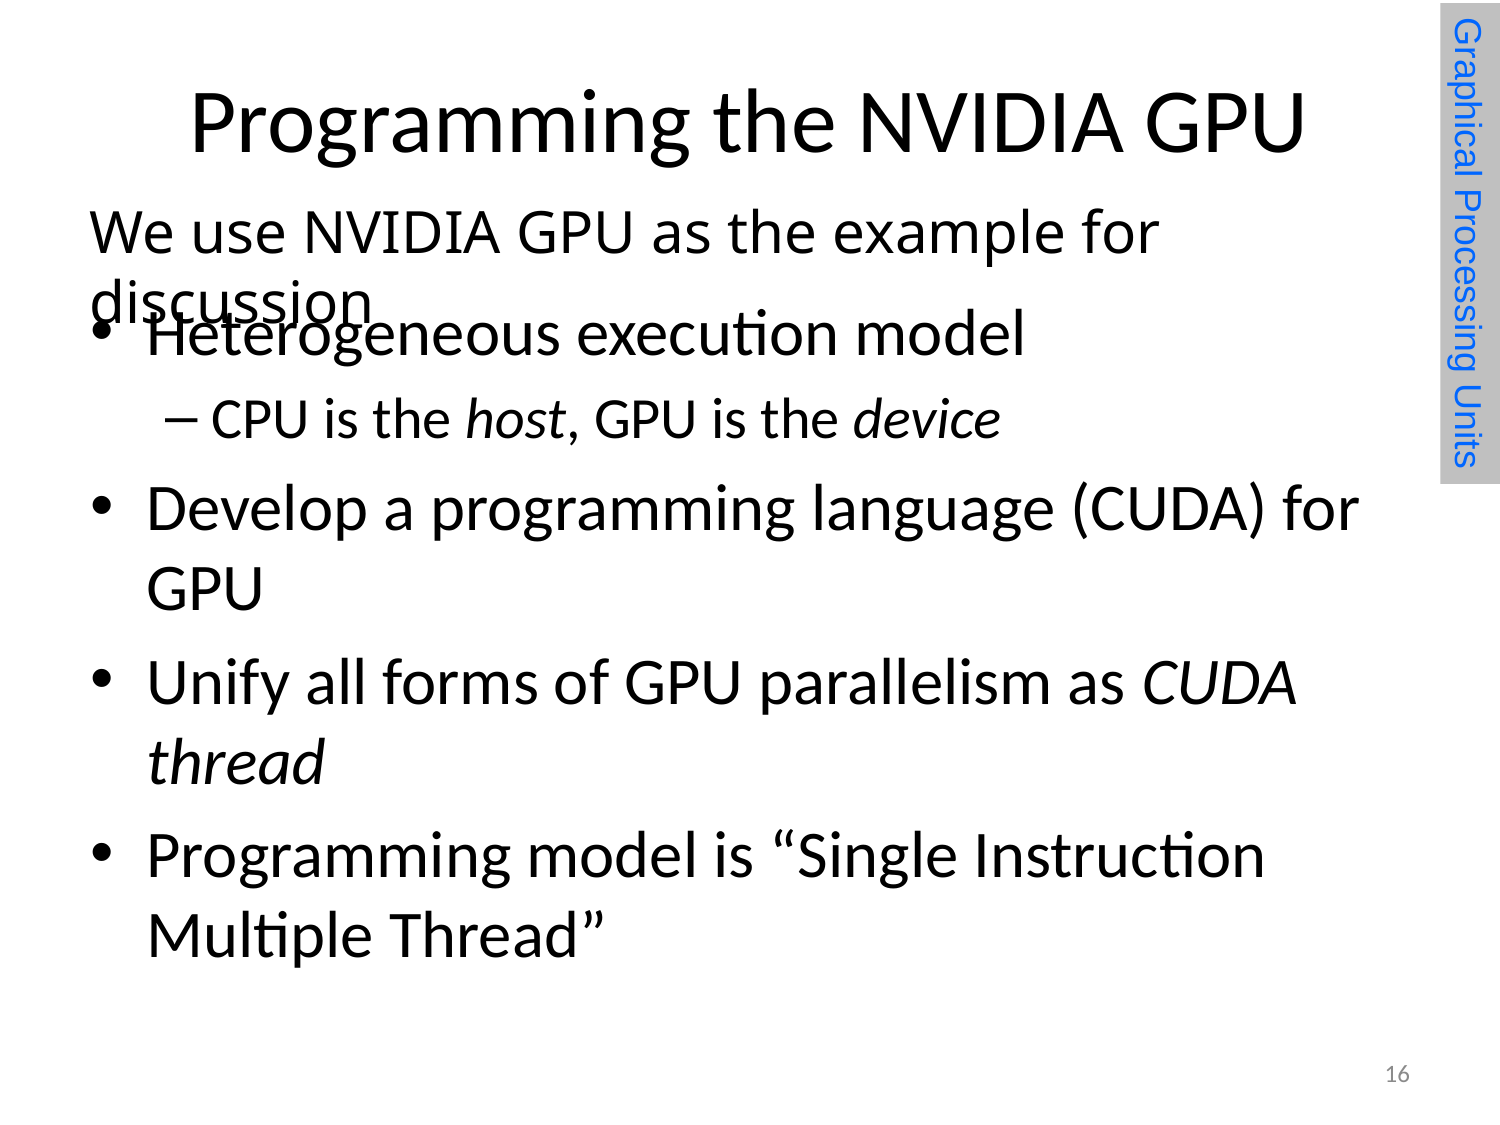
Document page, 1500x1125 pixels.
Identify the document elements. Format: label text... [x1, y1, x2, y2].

slide_number 16 [1074, 1042, 1425, 1103]
list Heterogeneous execution model CPU is the host, GPU is the device Develop a programming language (CUDA) for GPU Unify all forms of GPU parallelism as CUDA thread Programming model is “Single Instruction Multiple Thread” [75, 281, 1425, 1013]
title Programming the NVIDIA GPU [75, 45, 1425, 188]
text_box Graphical Processing Units [1440, 3, 1500, 484]
text_box We use NVIDIA GPU as the example for discussion [74, 187, 1363, 343]
